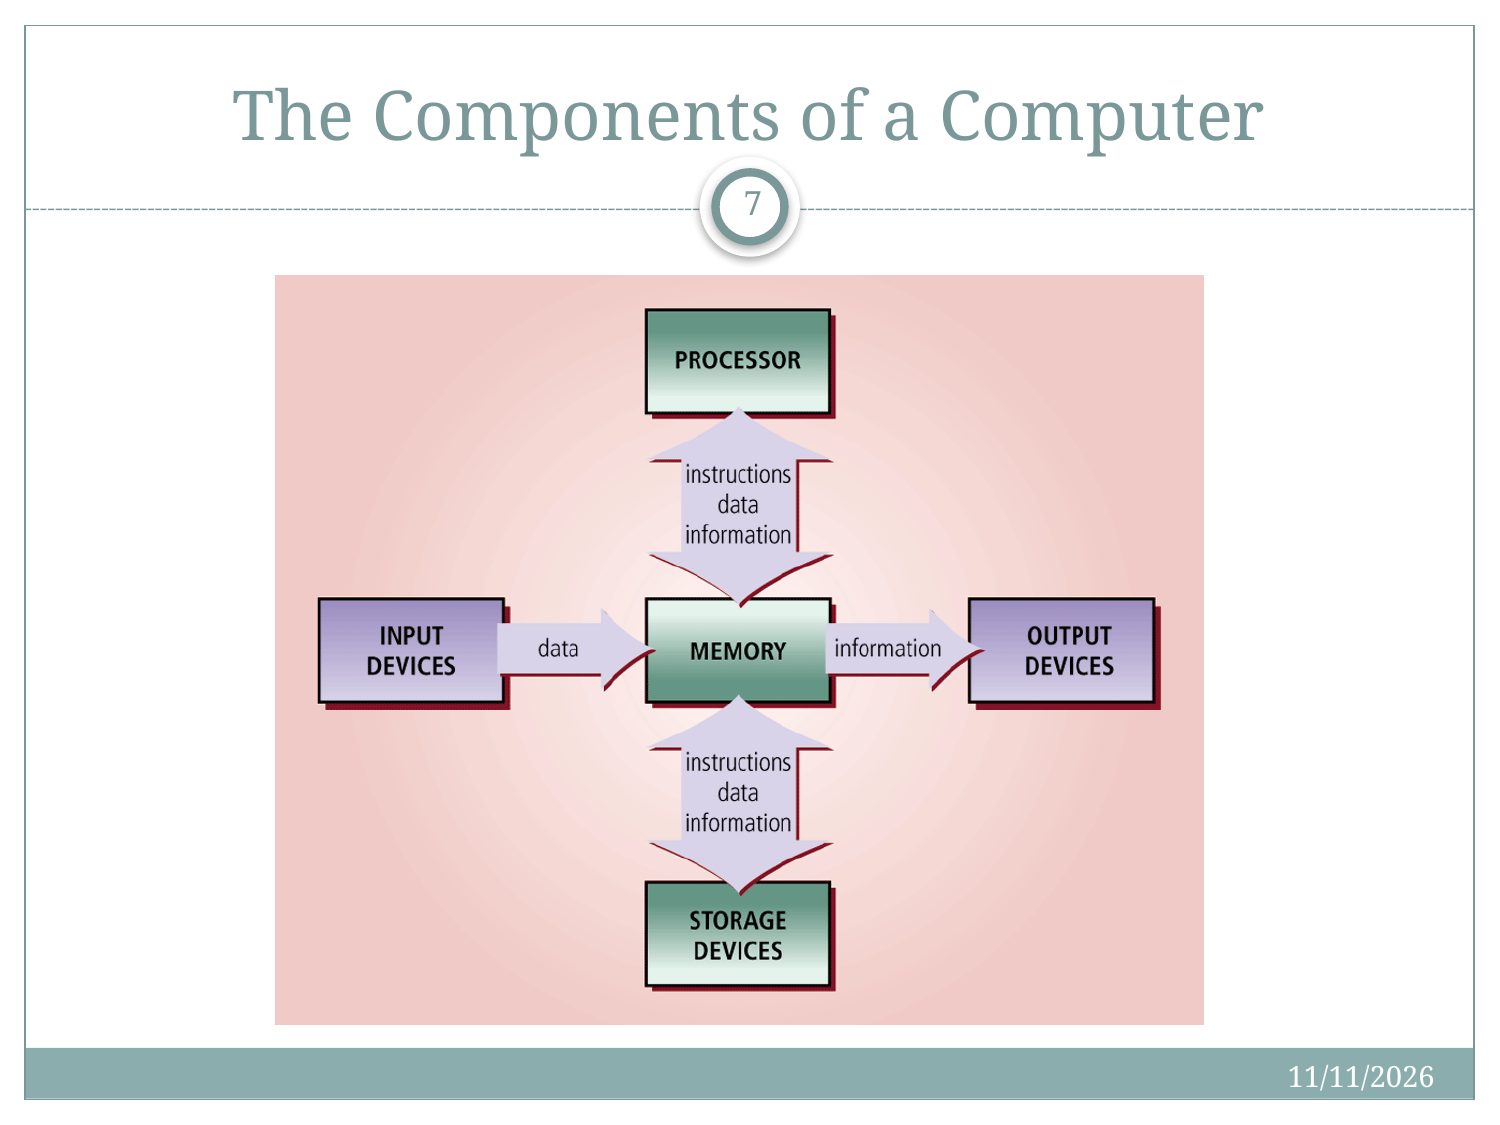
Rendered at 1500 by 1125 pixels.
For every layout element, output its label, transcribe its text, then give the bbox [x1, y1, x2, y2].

text_box The Components of a Computer [49, 37, 1450, 162]
picture [274, 275, 1204, 1026]
text_box 1 [715, 168, 791, 241]
text_box 01/28/2020 [950, 1050, 1450, 1111]
